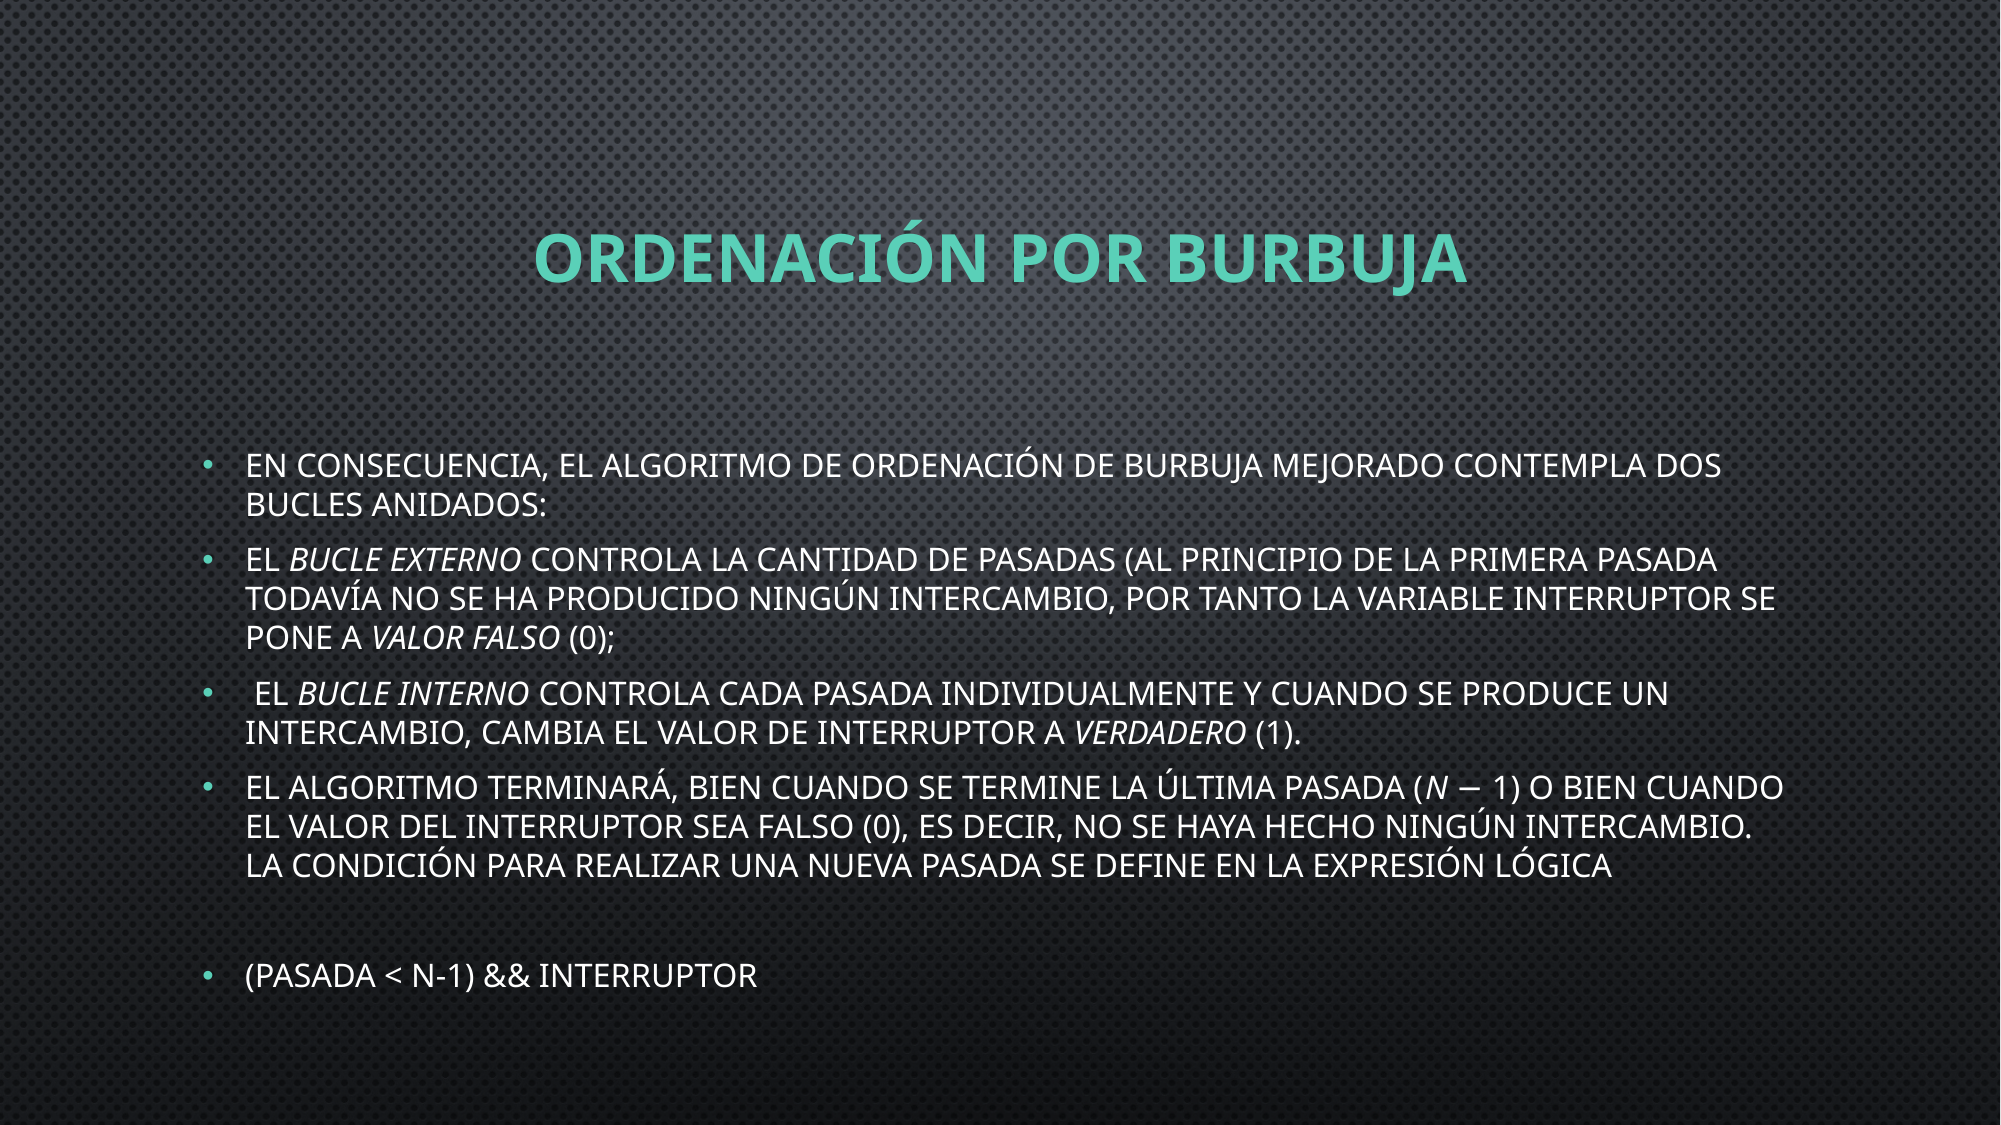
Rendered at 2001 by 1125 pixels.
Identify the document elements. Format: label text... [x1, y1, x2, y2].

list En consecuencia, el algoritmo de ordenación de burbuja mejorado contempla dos bucles anidados: el bucle externo controla la cantidad de pasadas (al principio de la primera pasada todavía no se ha producido ningún intercambio, por tanto la variable interruptor se pone a valor falso (0); el bucle interno controla cada pasada individualmente y cuando se produce un intercambio, cambia el valor de interruptor a verdadero (1). El algoritmo terminará, bien cuando se termine la última pasada (n − 1) o bien cuando el valor del interruptor sea falso (0), es decir, no se haya hecho ningún intercambio. La condición para realizar una nueva pasada se define en la expresión lógica (pasada < n-1) && interruptor [187, 437, 1813, 1036]
title ORDENACIÓN POR BURBUJA [187, 99, 1813, 413]
